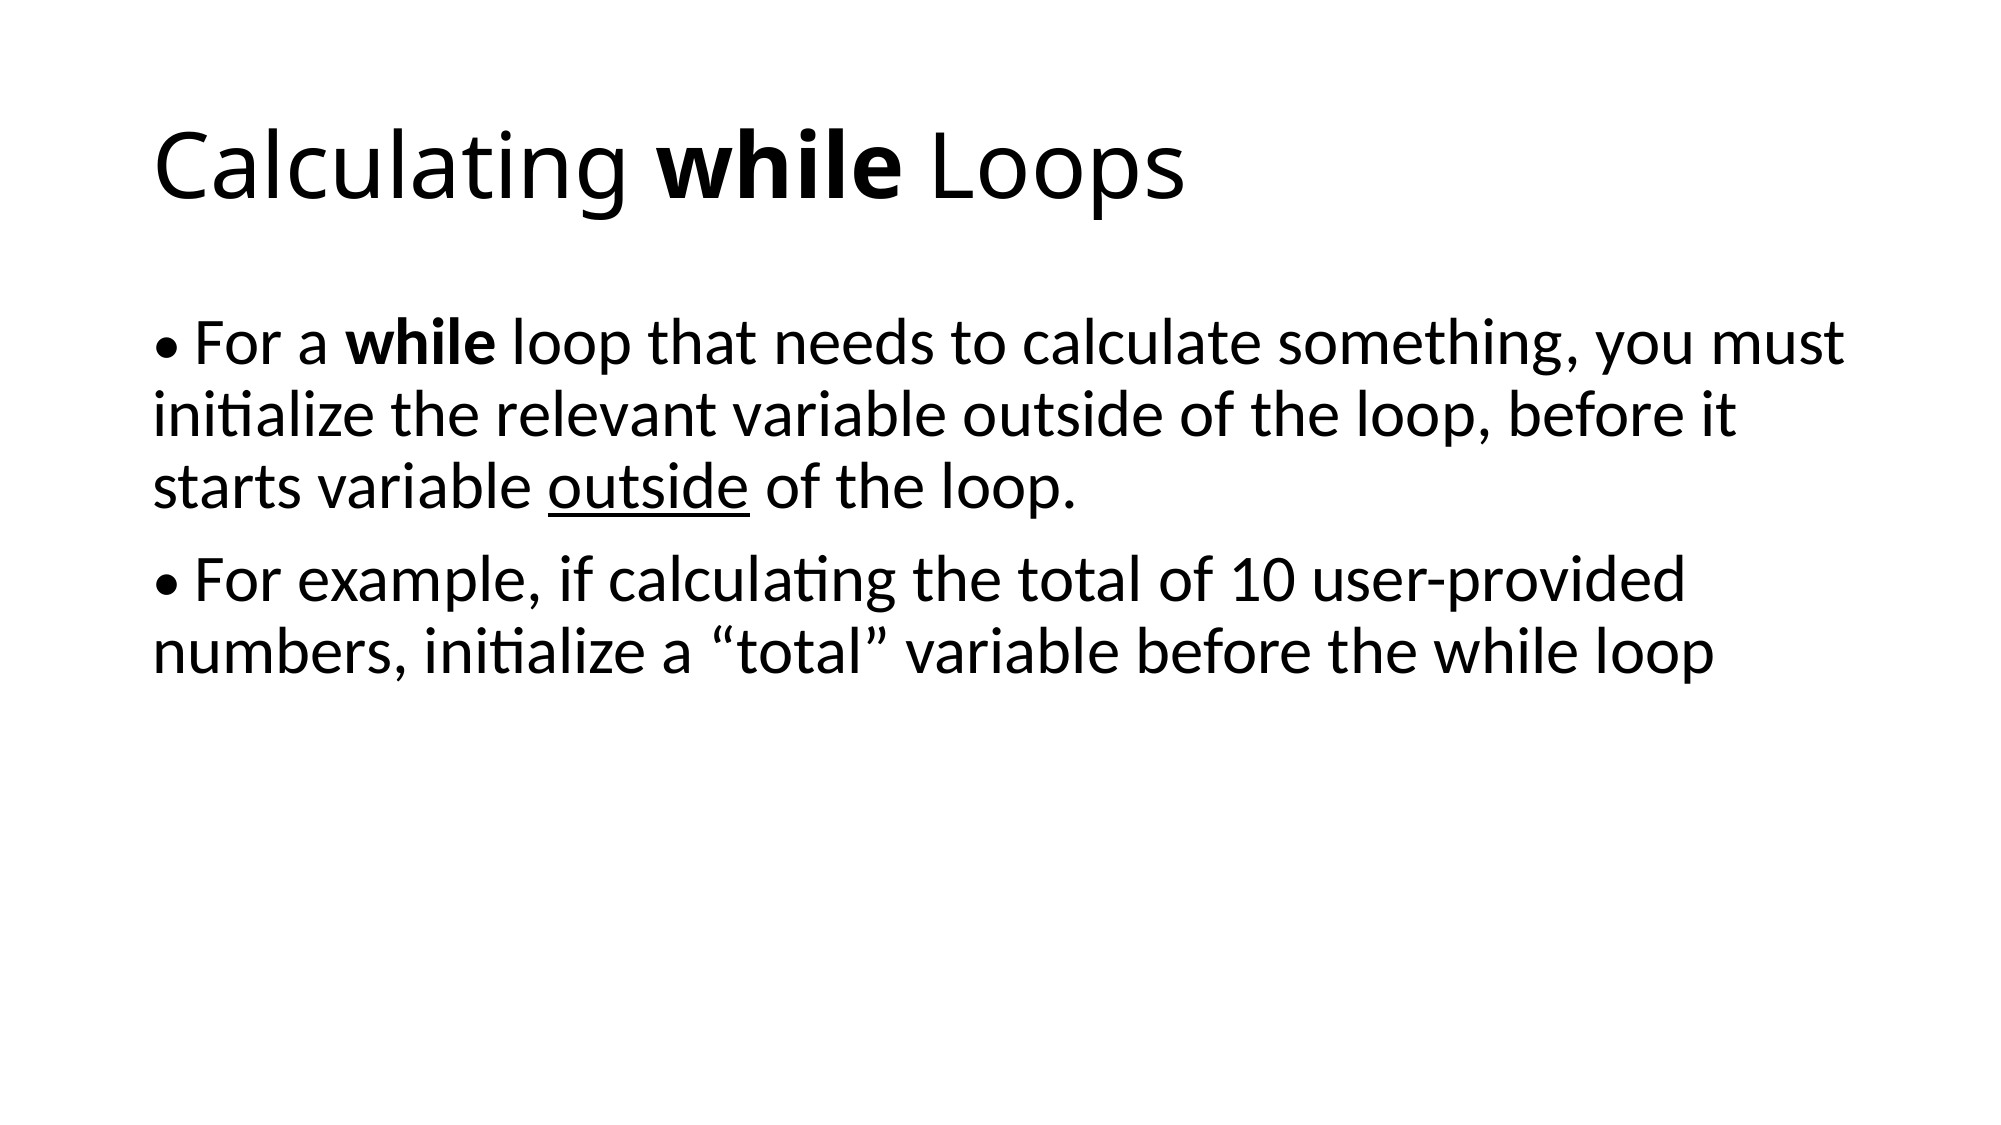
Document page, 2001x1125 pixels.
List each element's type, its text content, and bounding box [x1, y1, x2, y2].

list • For a while loop that needs to calculate something, you must initialize the relevant variable outside of the loop, before it starts variable outside of the loop. • For example, if calculating the total of 10 user-provided numbers, initialize a “total” variable before the while loop [137, 299, 1863, 1014]
title Calculating while Loops [137, 59, 1863, 278]
